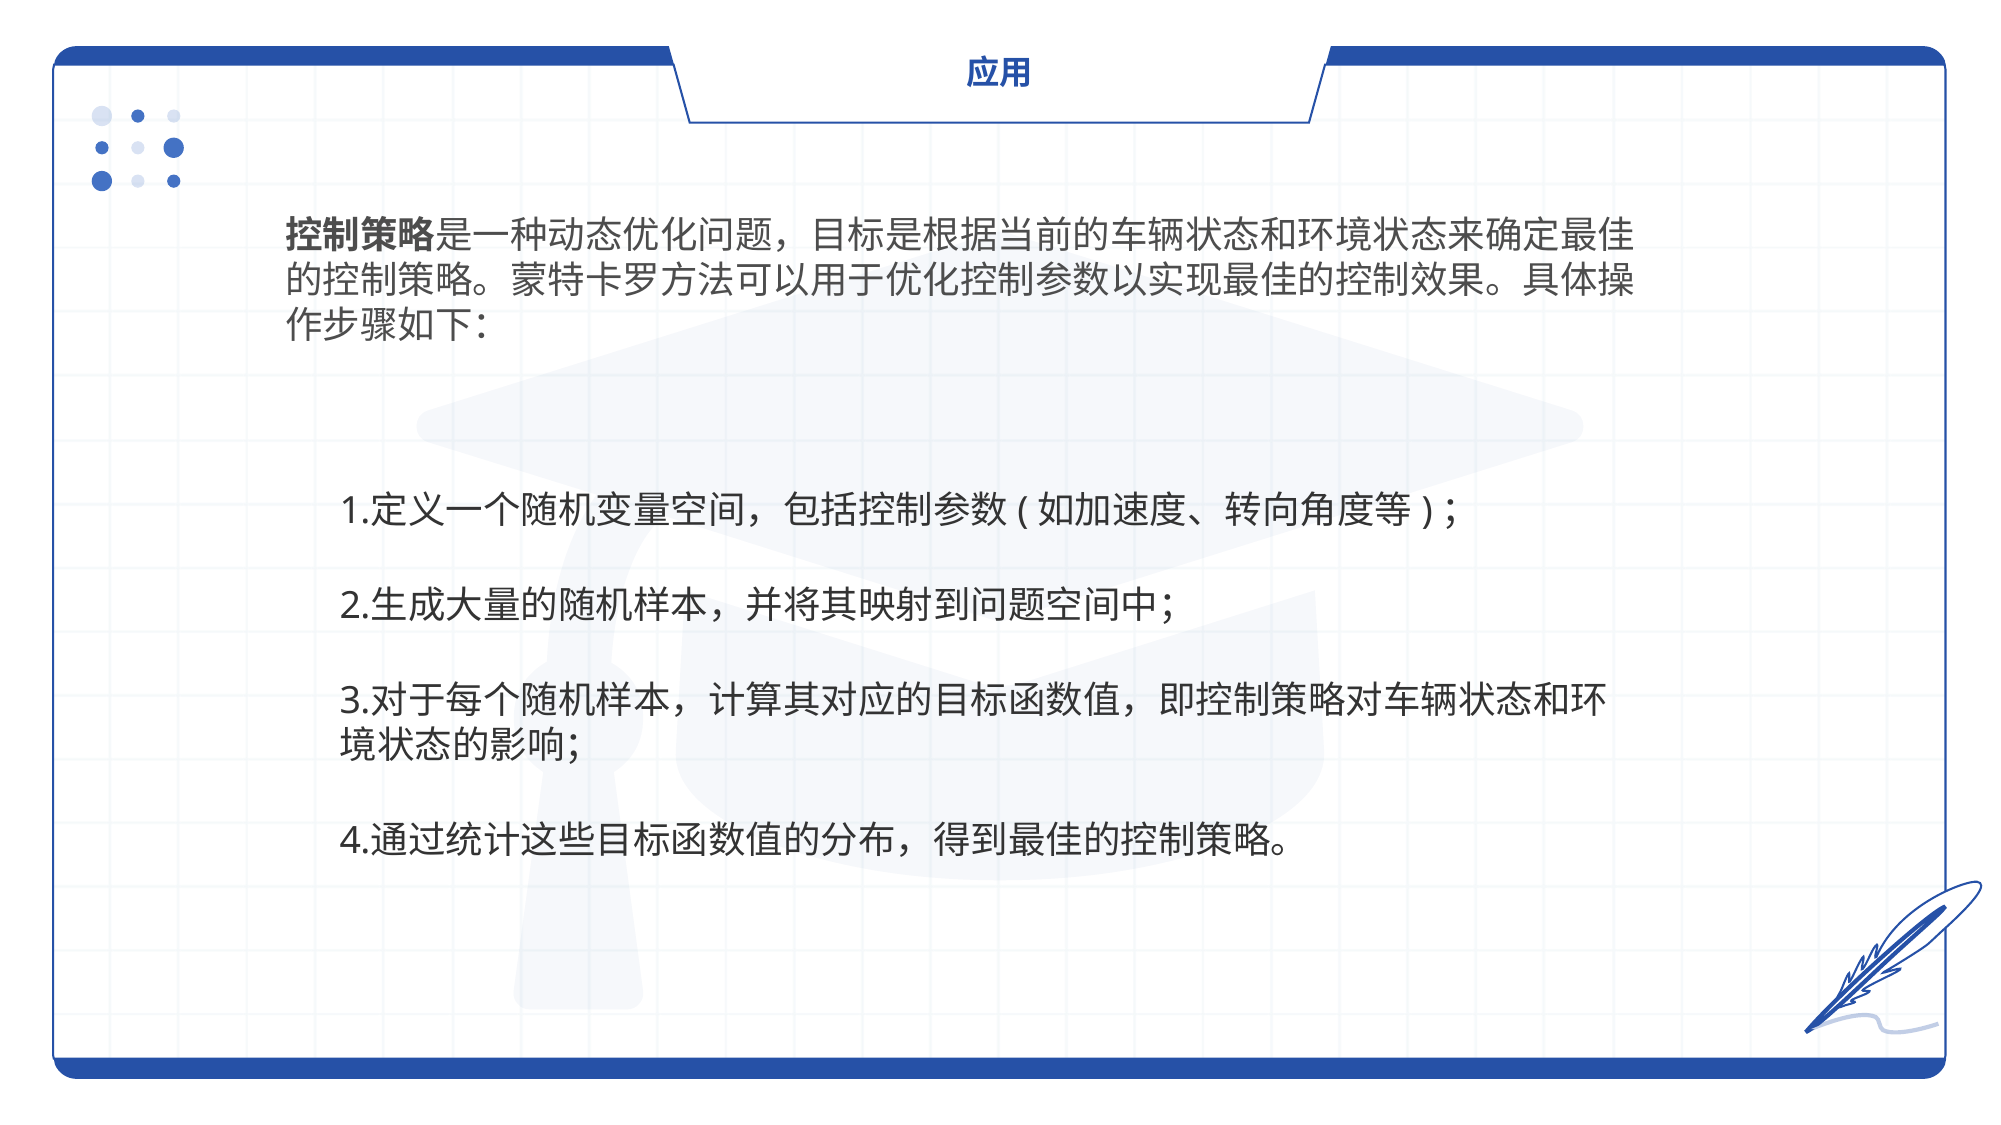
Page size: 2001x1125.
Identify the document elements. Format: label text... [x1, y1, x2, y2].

text_box 应用 [951, 44, 1048, 99]
picture [55, 66, 1944, 1057]
text_box 定义一个随机变量空间，包括控制参数(如加速度、转向角度等)； 生成大量的随机样本，并将其映射到问题空间中； 对于每个随机样本，计算其对应的目标函数值，即控制策略对车辆状态和环境状态的影响； 通过统计这些目标函数值的分布，得到最佳的控制策略。 [324, 478, 1630, 869]
text_box 控制策略是一种动态优化问题，目标是根据当前的车辆状态和环境状态来确定最佳的控制策略。蒙特卡罗方法可以用于优化控制参数以实现最佳的控制效果。具体操作步骤如下： [270, 203, 1685, 353]
